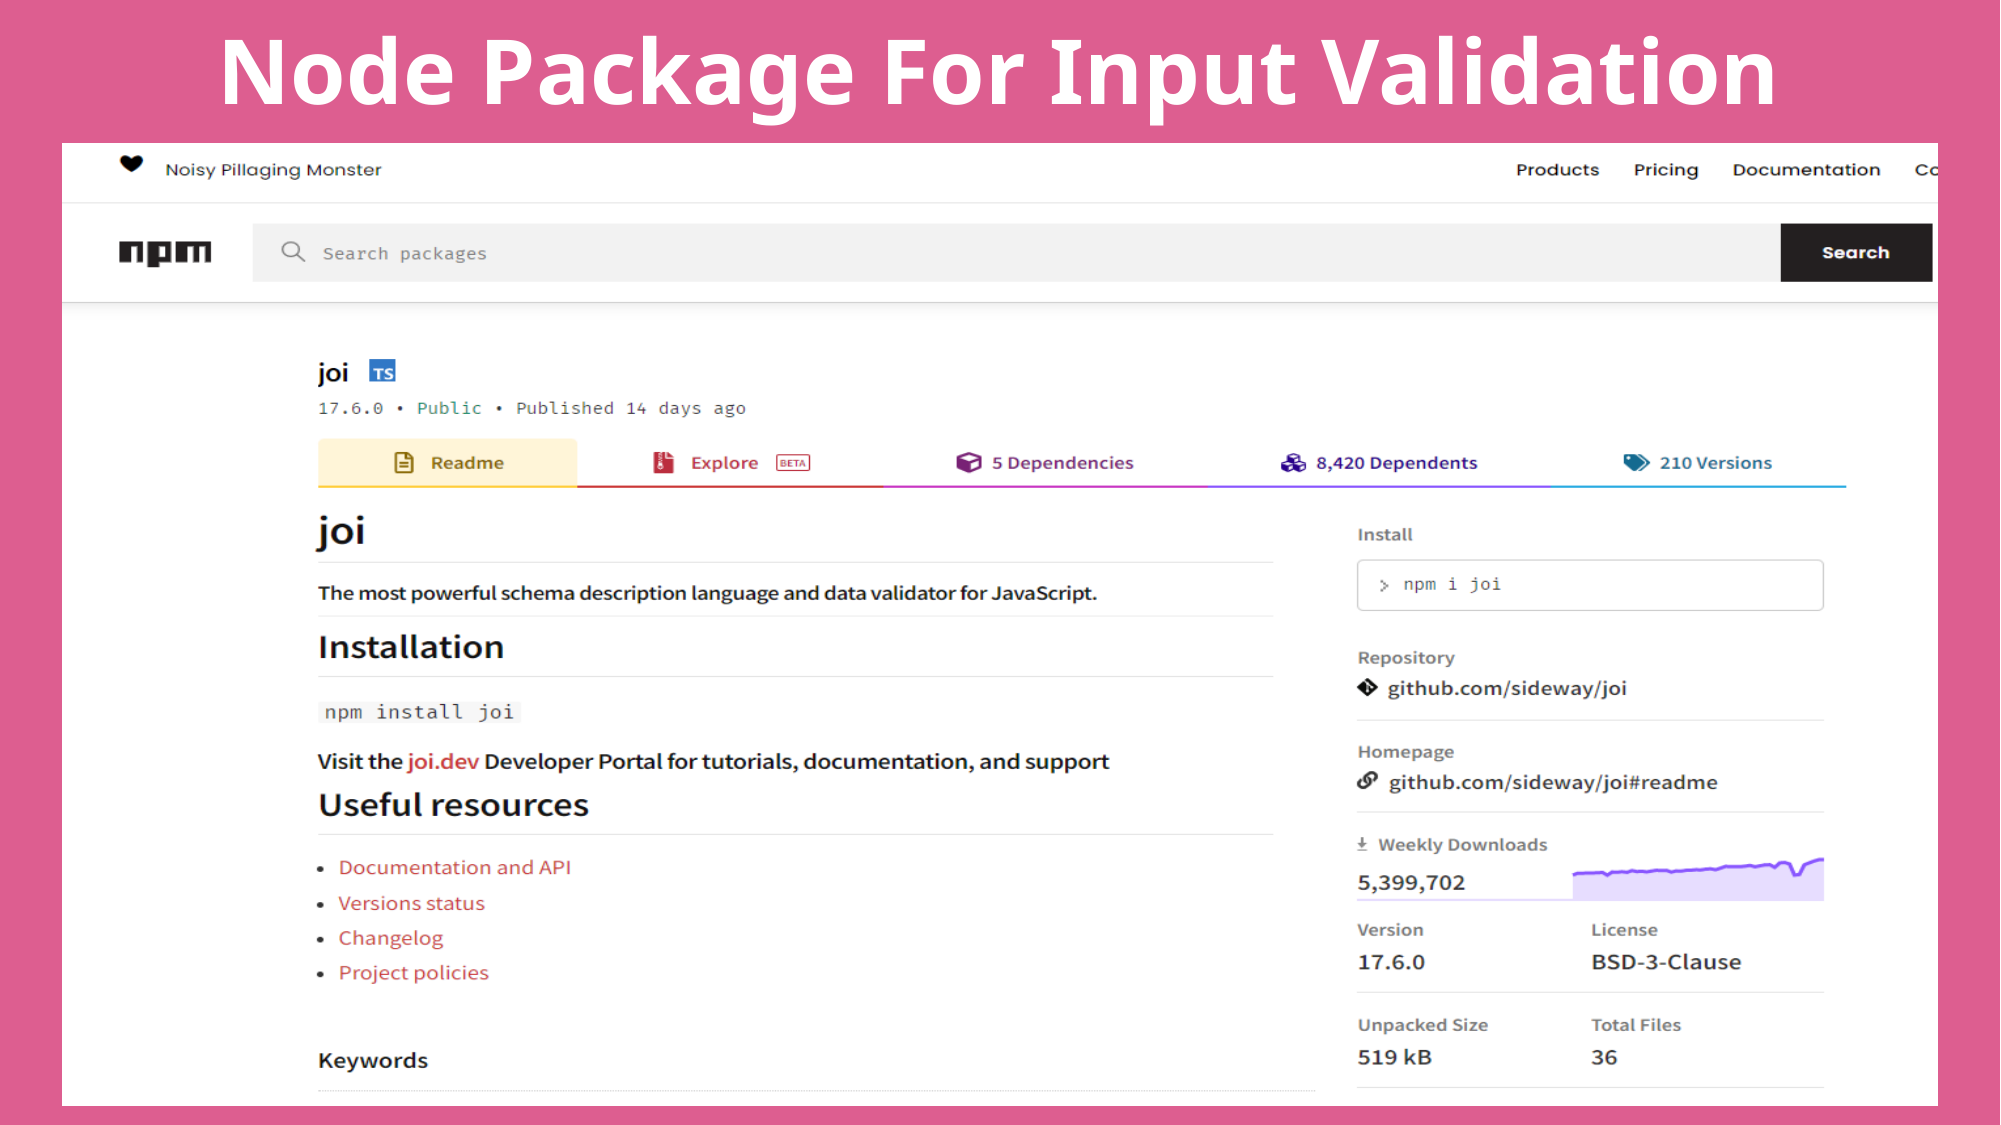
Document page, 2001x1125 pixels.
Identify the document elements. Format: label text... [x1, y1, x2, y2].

title Node Package For Input Validation [137, 19, 1863, 132]
picture [62, 143, 1938, 1107]
